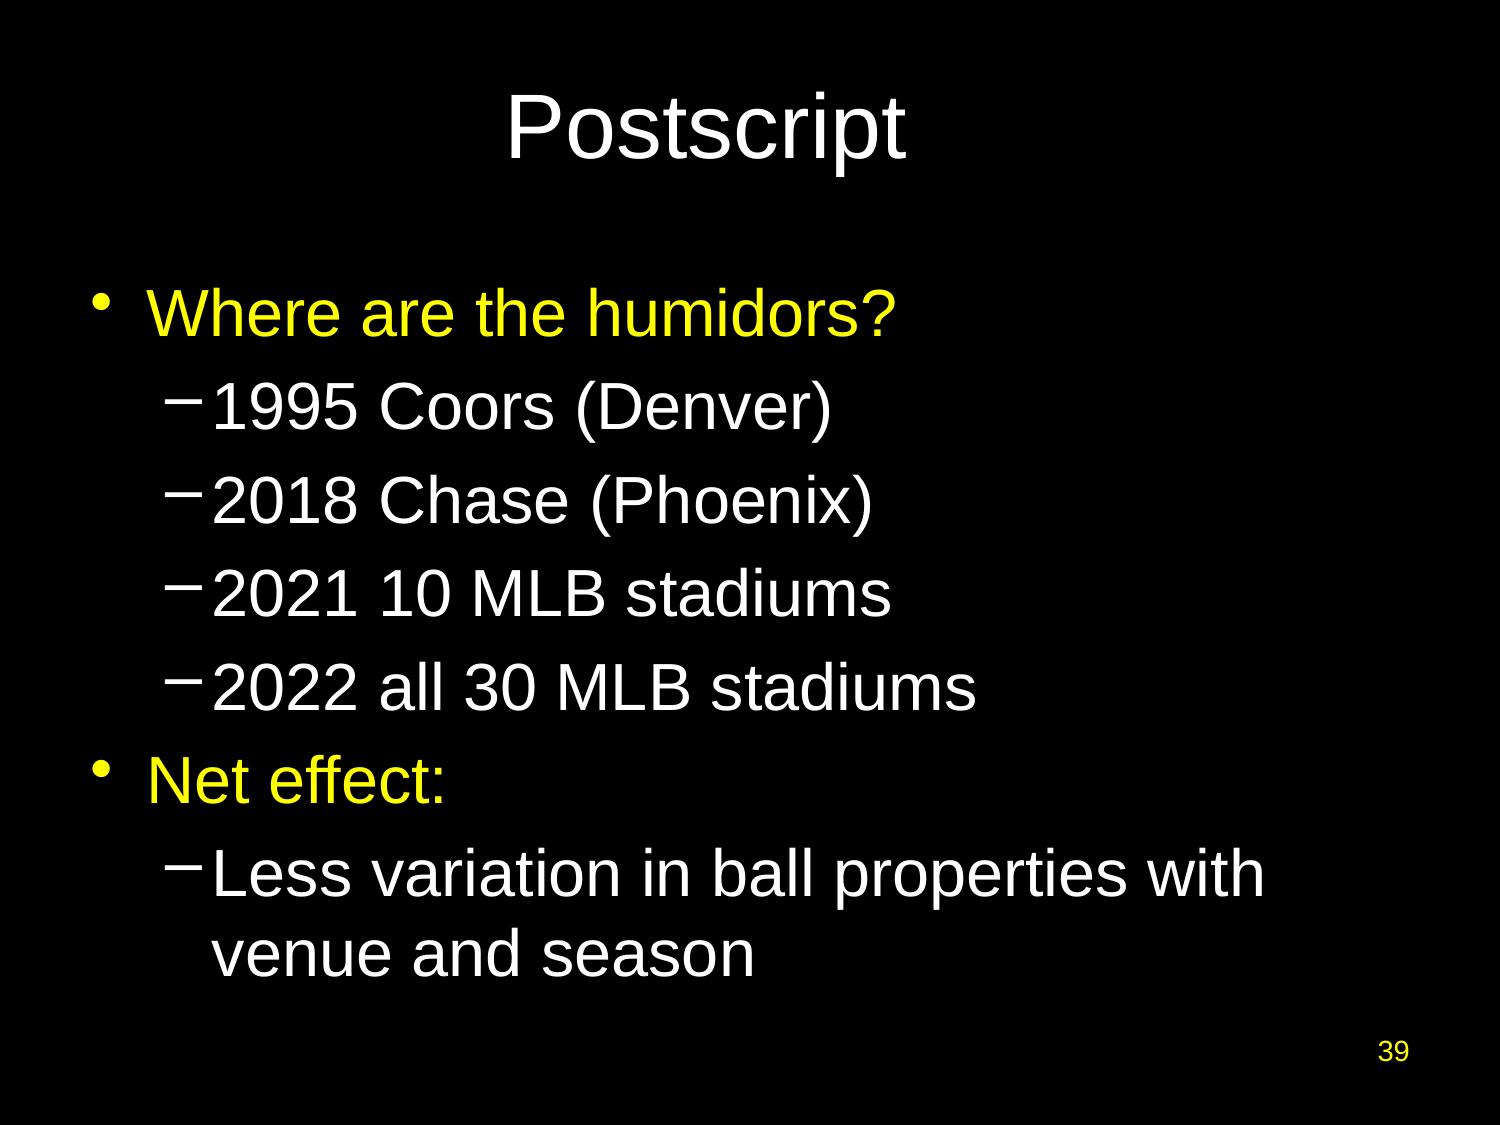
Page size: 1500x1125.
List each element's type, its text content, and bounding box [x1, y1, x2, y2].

title Postscript [37, 110, 1375, 243]
slide_number 39 [1074, 1024, 1425, 1103]
list Where are the humidors? 1995 Coors (Denver) 2018 Chase (Phoenix) 2021 10 MLB stadiums 2022 all 30 MLB stadiums Net effect: Less variation in ball properties with venue and season [75, 262, 1425, 1005]
